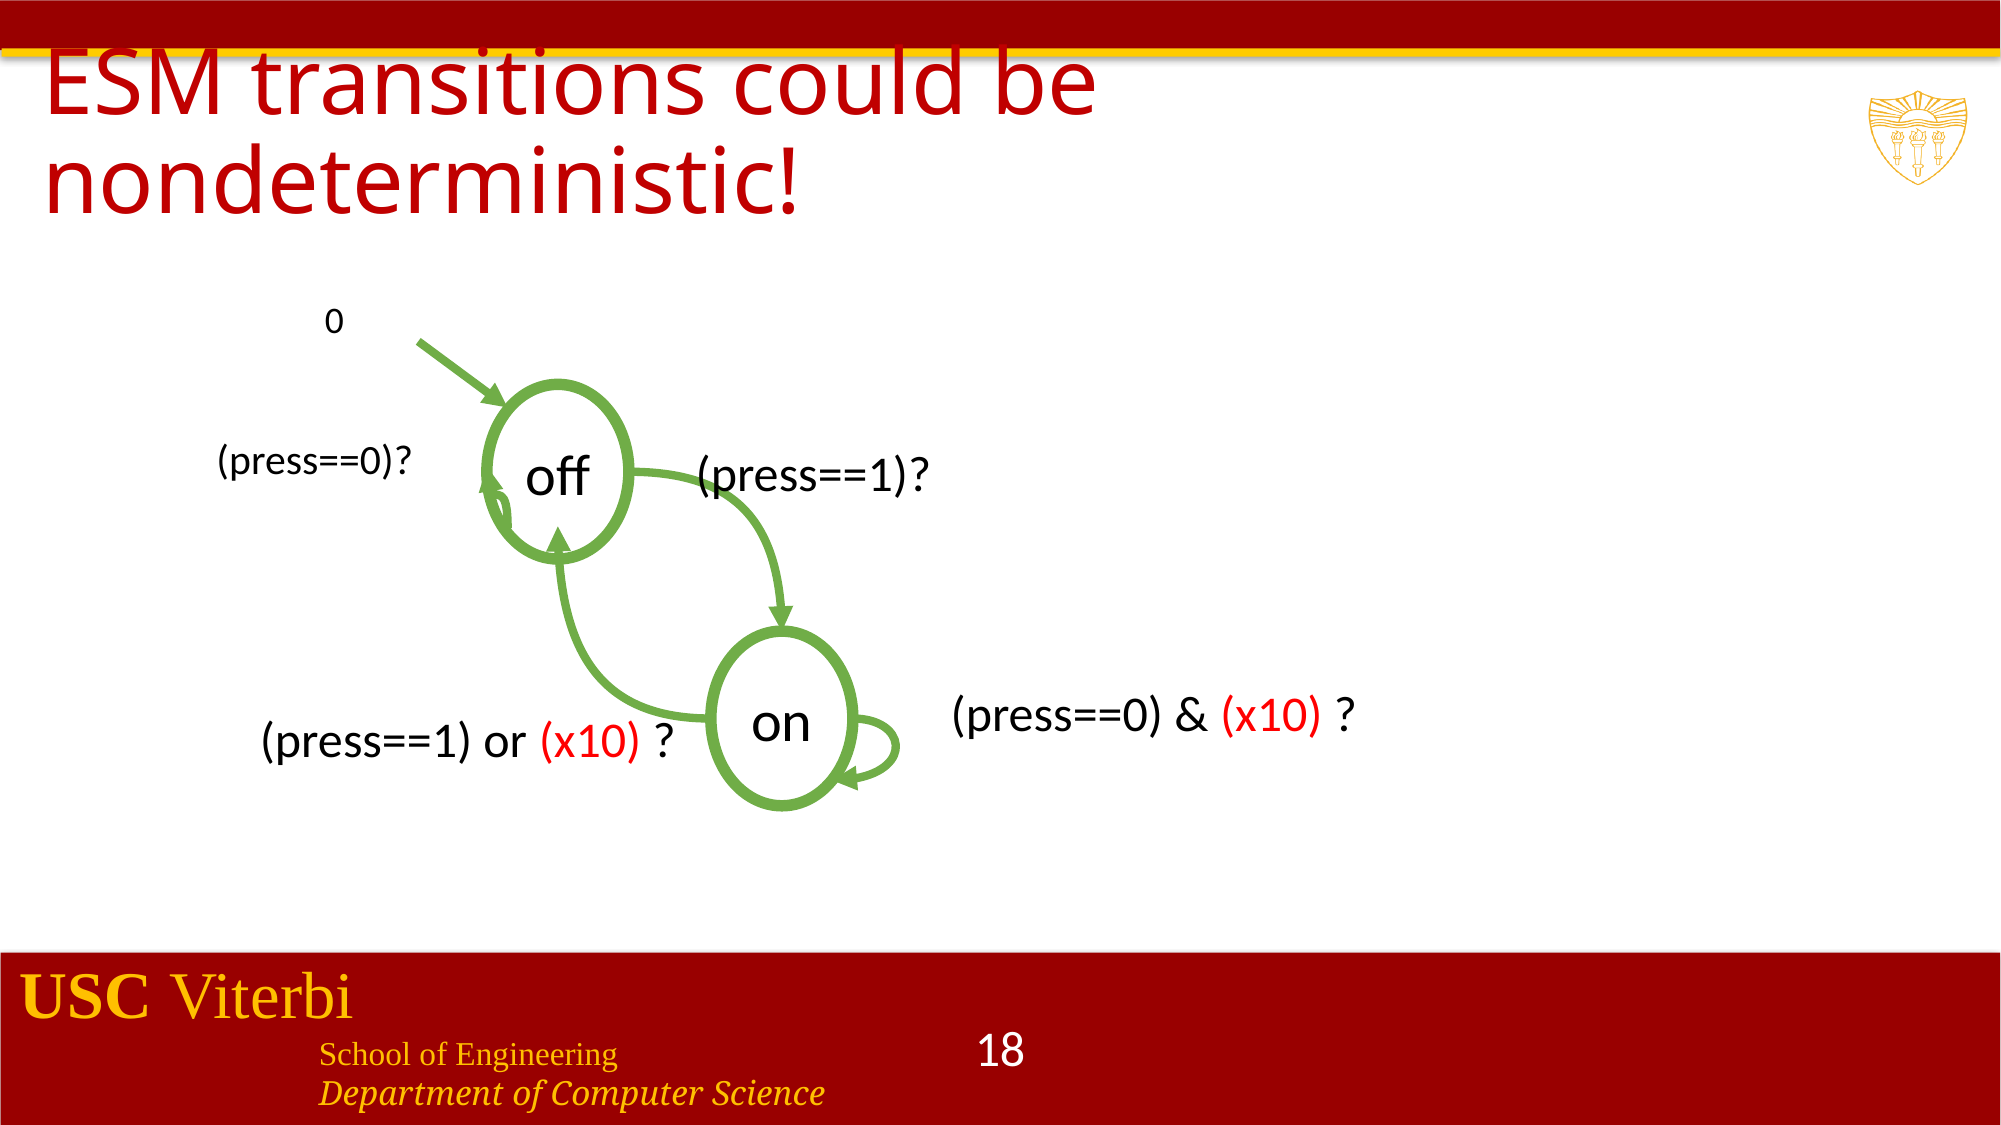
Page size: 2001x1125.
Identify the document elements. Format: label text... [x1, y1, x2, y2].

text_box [224, 288, 1394, 837]
title ESM transitions could be nondeterministic! [27, 70, 1819, 199]
picture [1836, 76, 2000, 199]
slide_number 18 [774, 1016, 1225, 1077]
